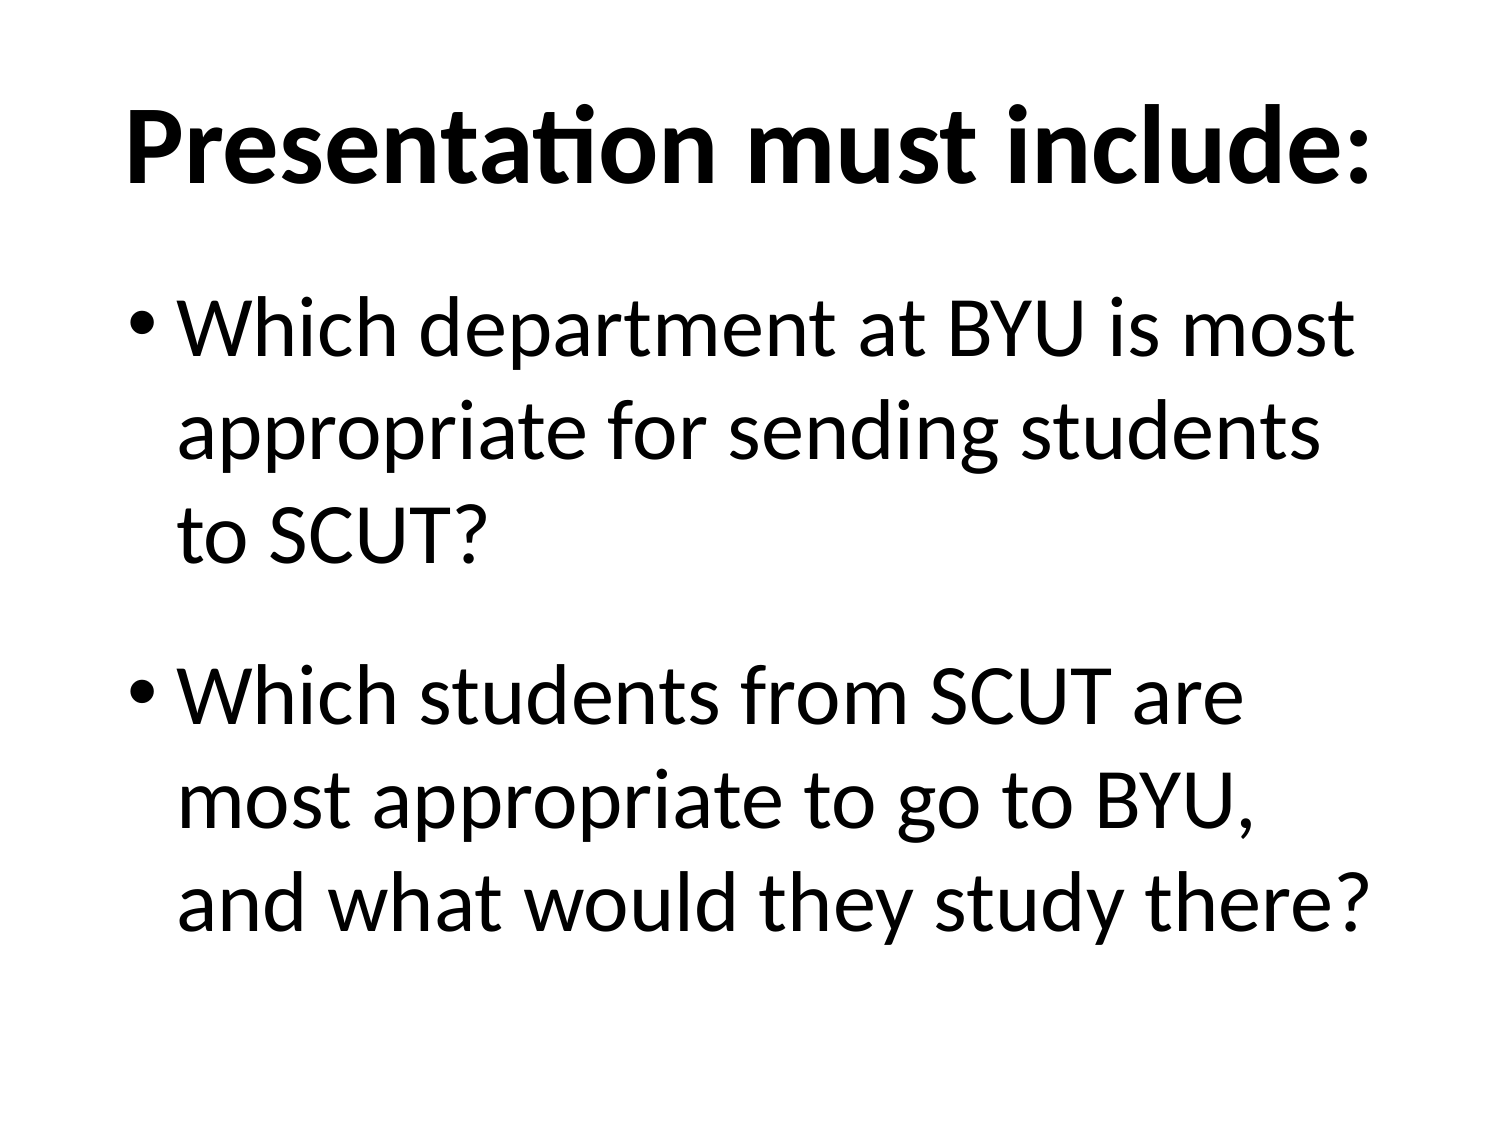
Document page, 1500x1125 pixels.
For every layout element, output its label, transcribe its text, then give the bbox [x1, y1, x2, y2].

list Which department at BYU is most appropriate for sending students to SCUT? Which students from SCUT are most appropriate to go to BYU, and what would they study there? [112, 262, 1400, 1038]
title Presentation must include: [75, 45, 1425, 233]
